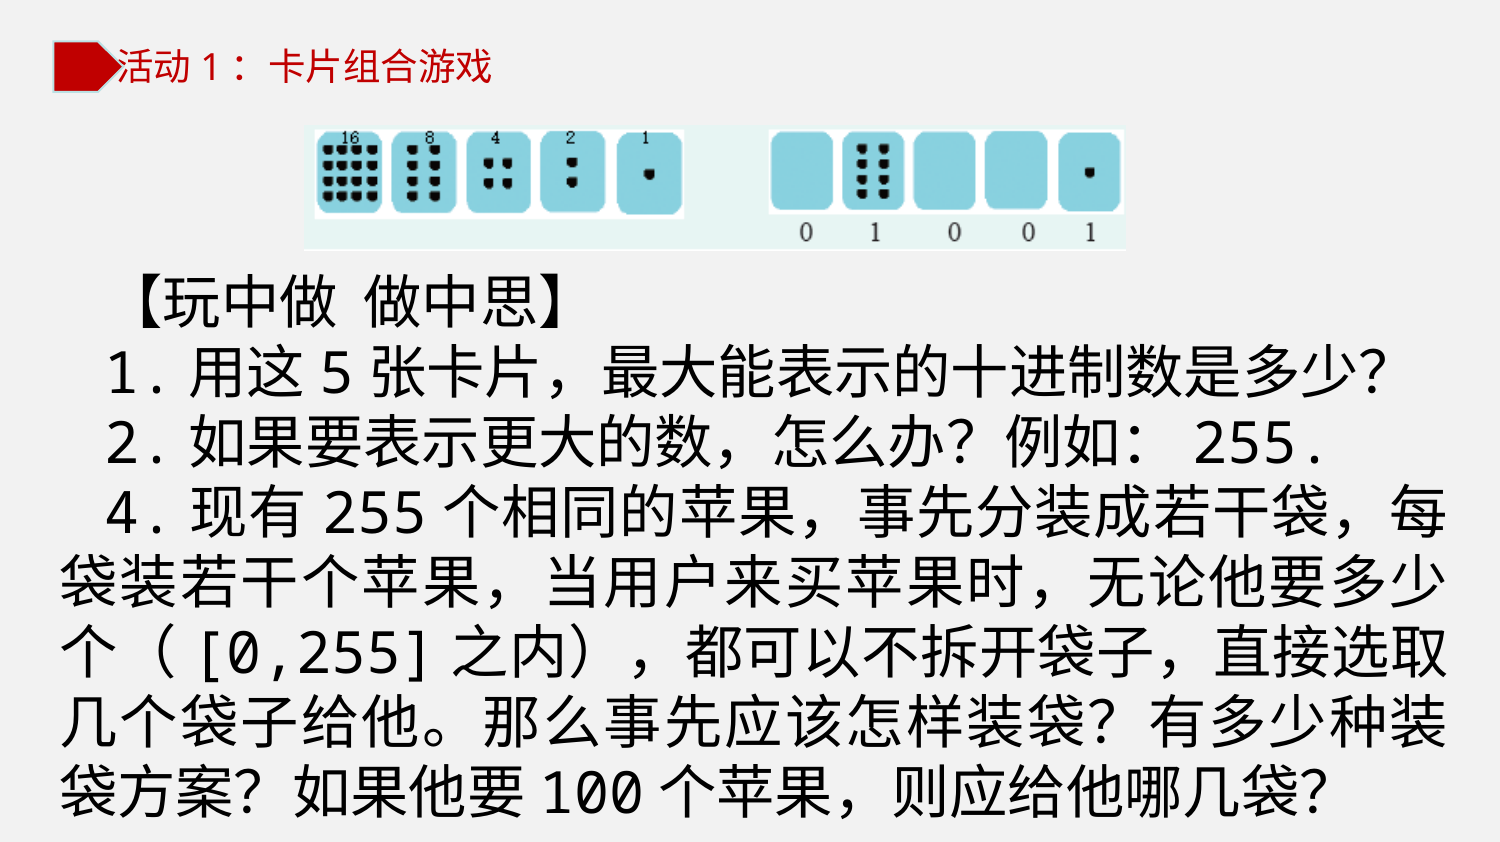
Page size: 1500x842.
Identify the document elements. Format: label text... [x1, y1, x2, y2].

text_box [53, 41, 124, 92]
text_box 【玩中做 做中思】 1.用这5张卡片，最大能表示的十进制数是多少？ 2.如果要表示更大的数，怎么办？例如：255. 4.现有255个相同的苹果，事先分装成若干袋，每袋装若干个苹果，当用户来买苹果时，无论他要多少个（[0,255]之内），都可以不拆开袋子，直接选取几个袋子给他。那么事先应该怎样装袋？有多少种装袋方案？如果他要100个苹果，则应给他哪几袋？ [44, 258, 1463, 833]
text_box 活动1：卡片组合游戏 [116, 43, 494, 89]
picture [304, 125, 1126, 251]
